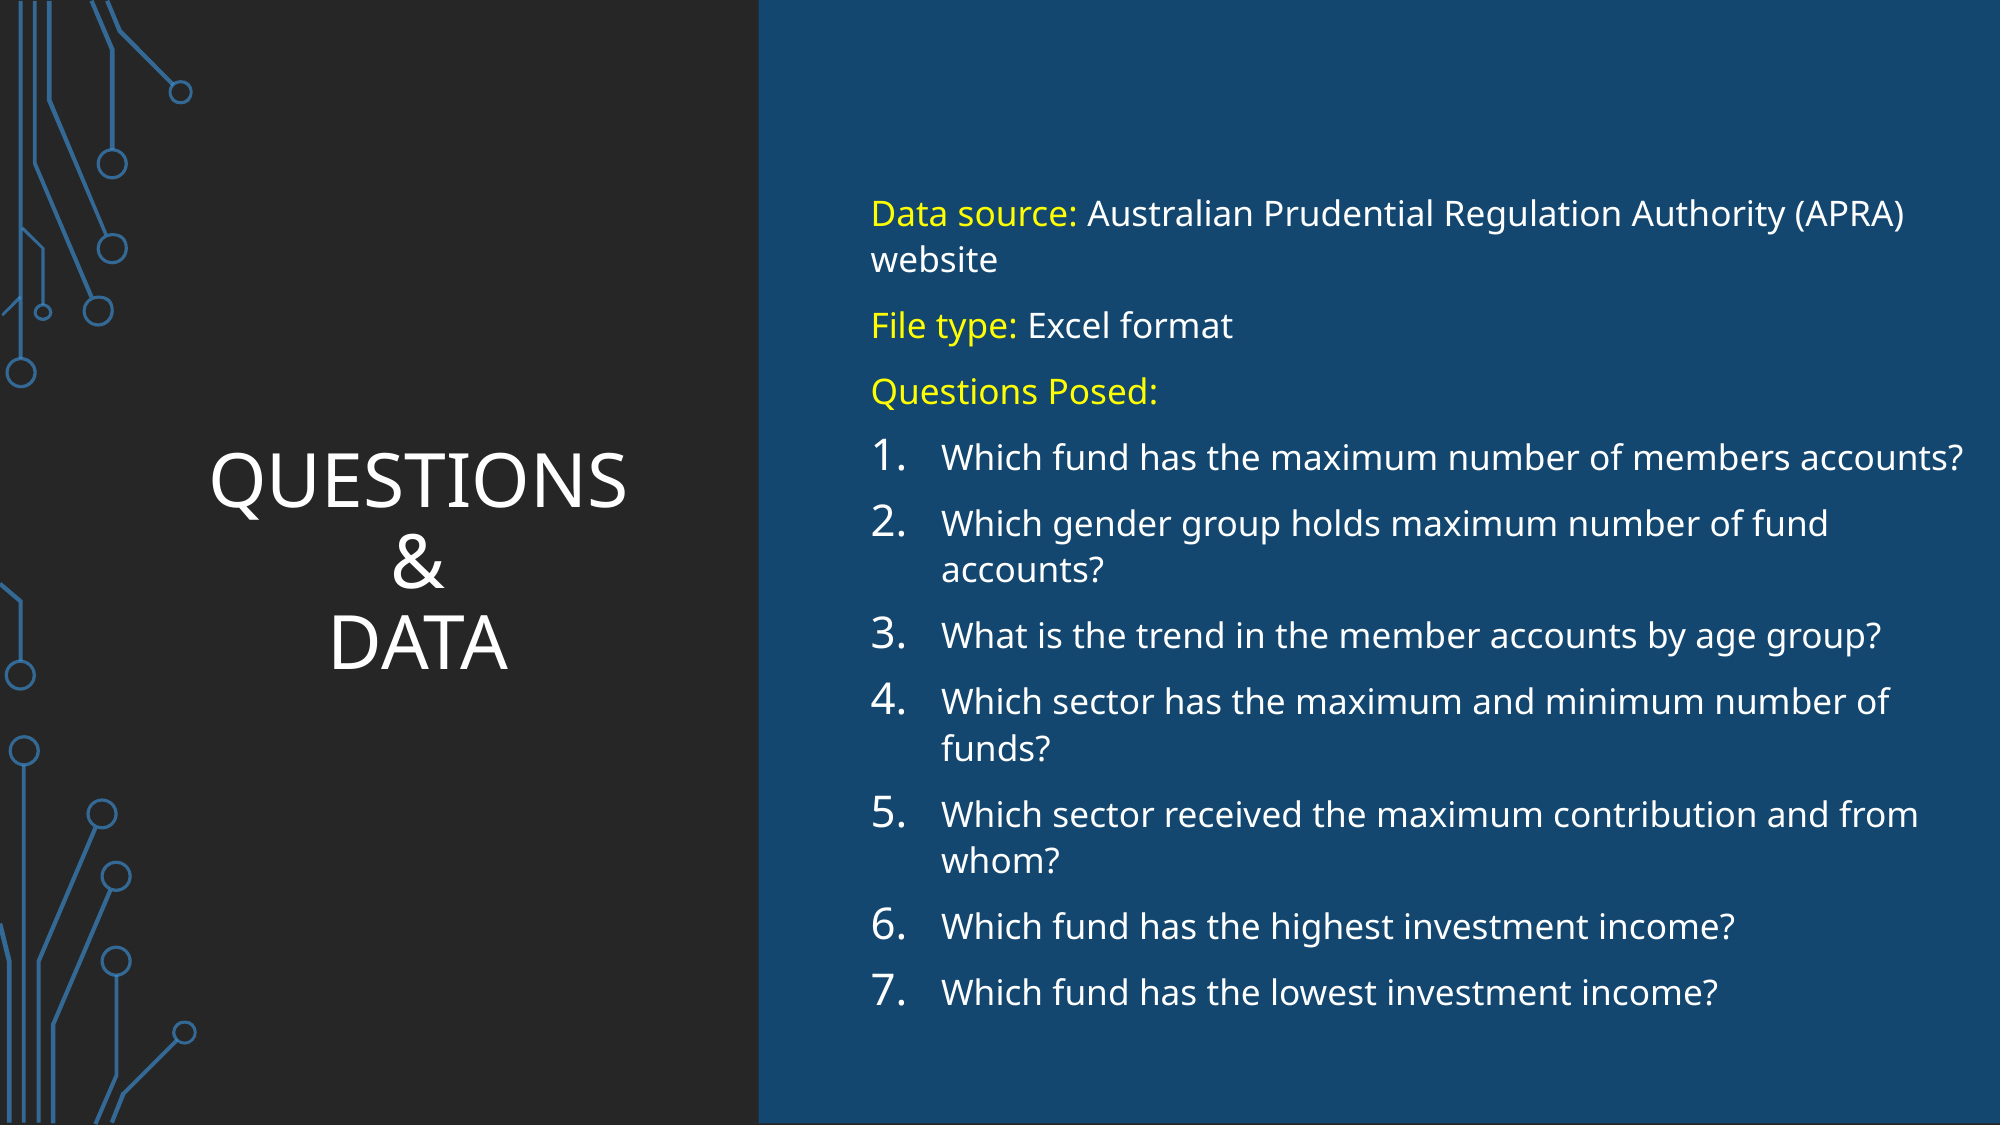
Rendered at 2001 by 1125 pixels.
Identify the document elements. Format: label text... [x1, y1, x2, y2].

text_box [758, 0, 2000, 1124]
title Questions & Data [199, 179, 670, 950]
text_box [0, 0, 199, 1125]
text_box [199, 0, 2000, 1125]
list Data source: Australian Prudential Regulation Authority (APRA) website File type: Excel format Questions Posed: Which fund has the maximum number of members accounts? Which gender group holds maximum number of fund accounts? What is the trend in the member accounts by age group? Which sector has the maximum and minimum number of funds? Which sector received the maximum contribution and from whom? Which fund has the highest investment income? Which fund has the lowest investment income? [855, 179, 1982, 1060]
